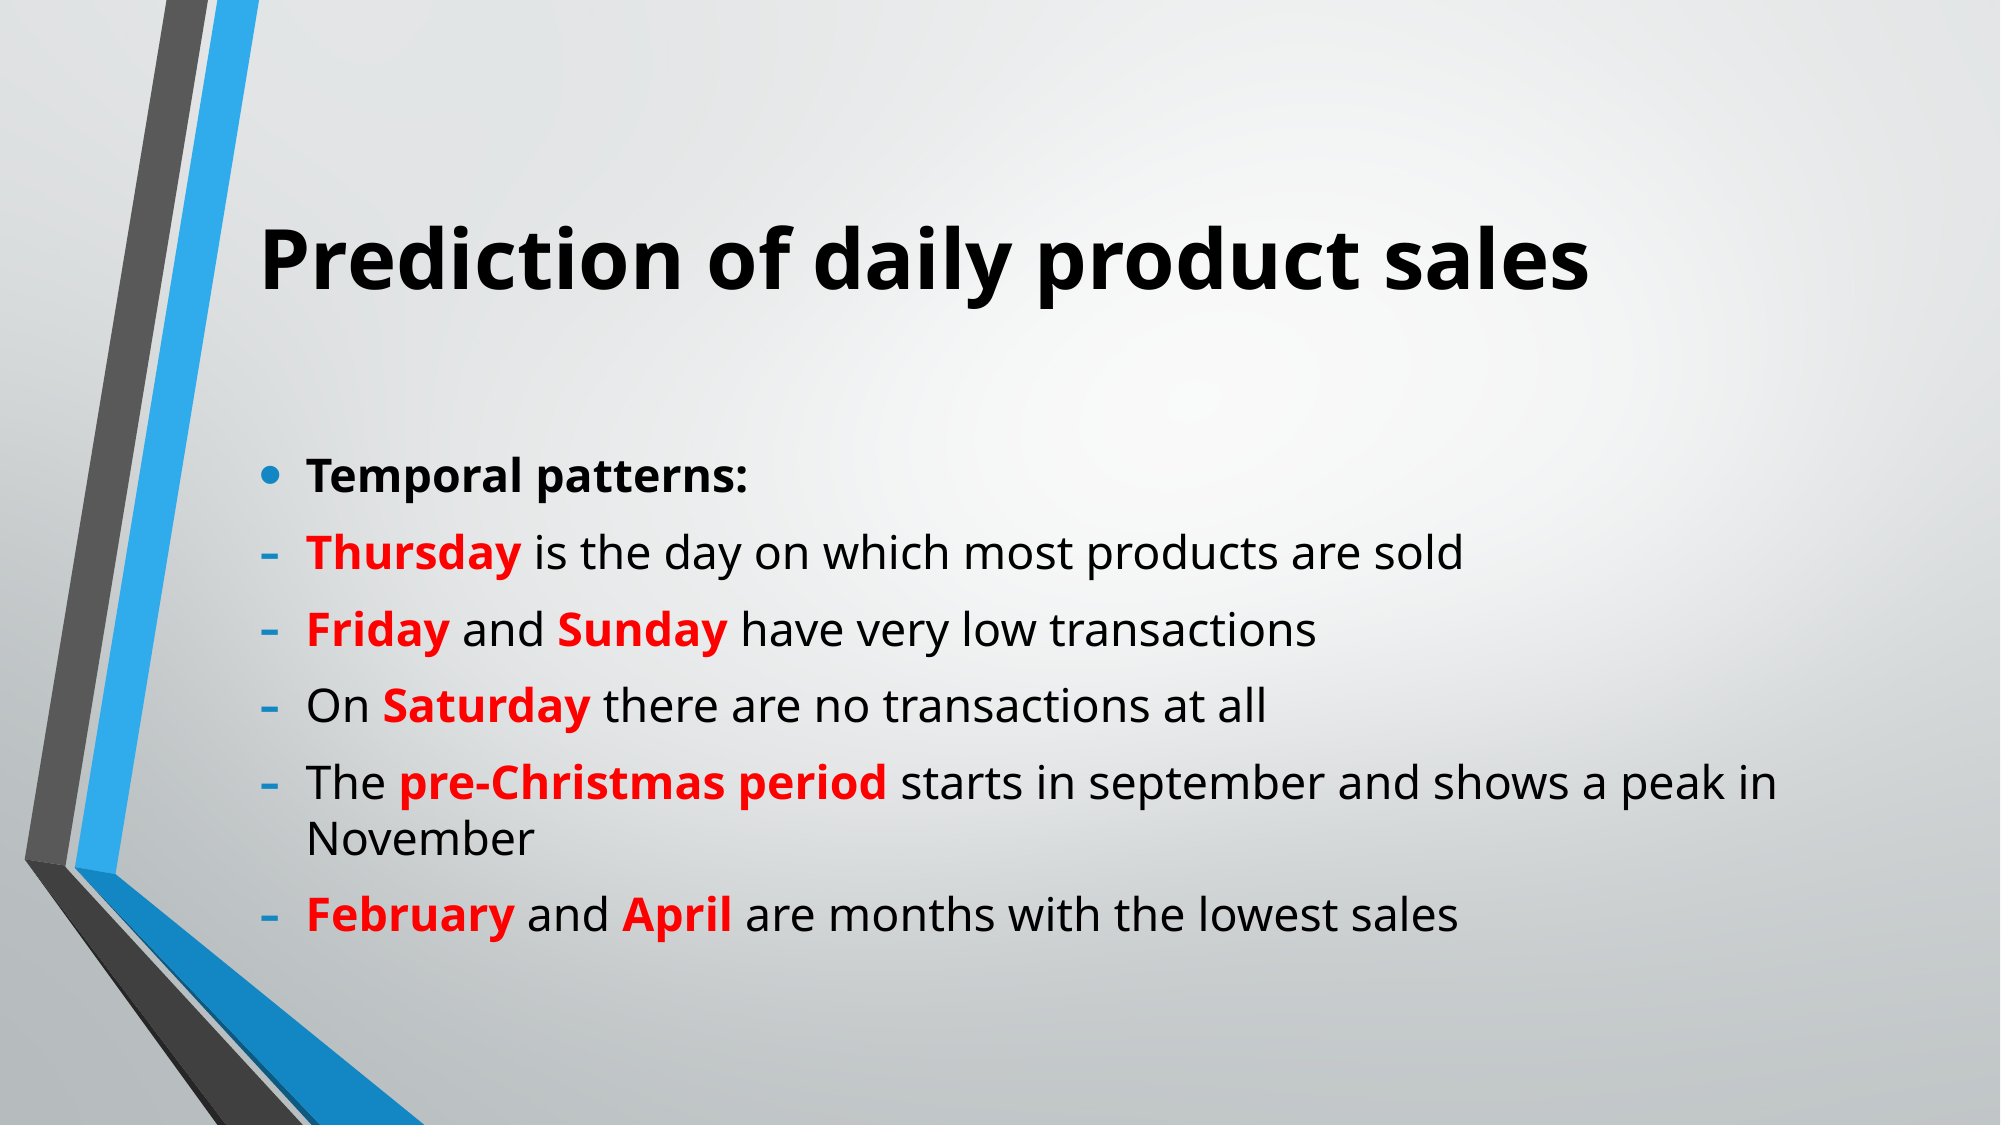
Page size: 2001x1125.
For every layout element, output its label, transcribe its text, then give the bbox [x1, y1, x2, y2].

list Temporal patterns: Thursday is the day on which most products are sold Friday and Sunday have very low transactions On Saturday there are no transactions at all The pre-Christmas period starts in september and shows a peak in November February and April are months with the lowest sales [243, 437, 1887, 950]
title Prediction of daily product sales [243, 112, 1887, 400]
